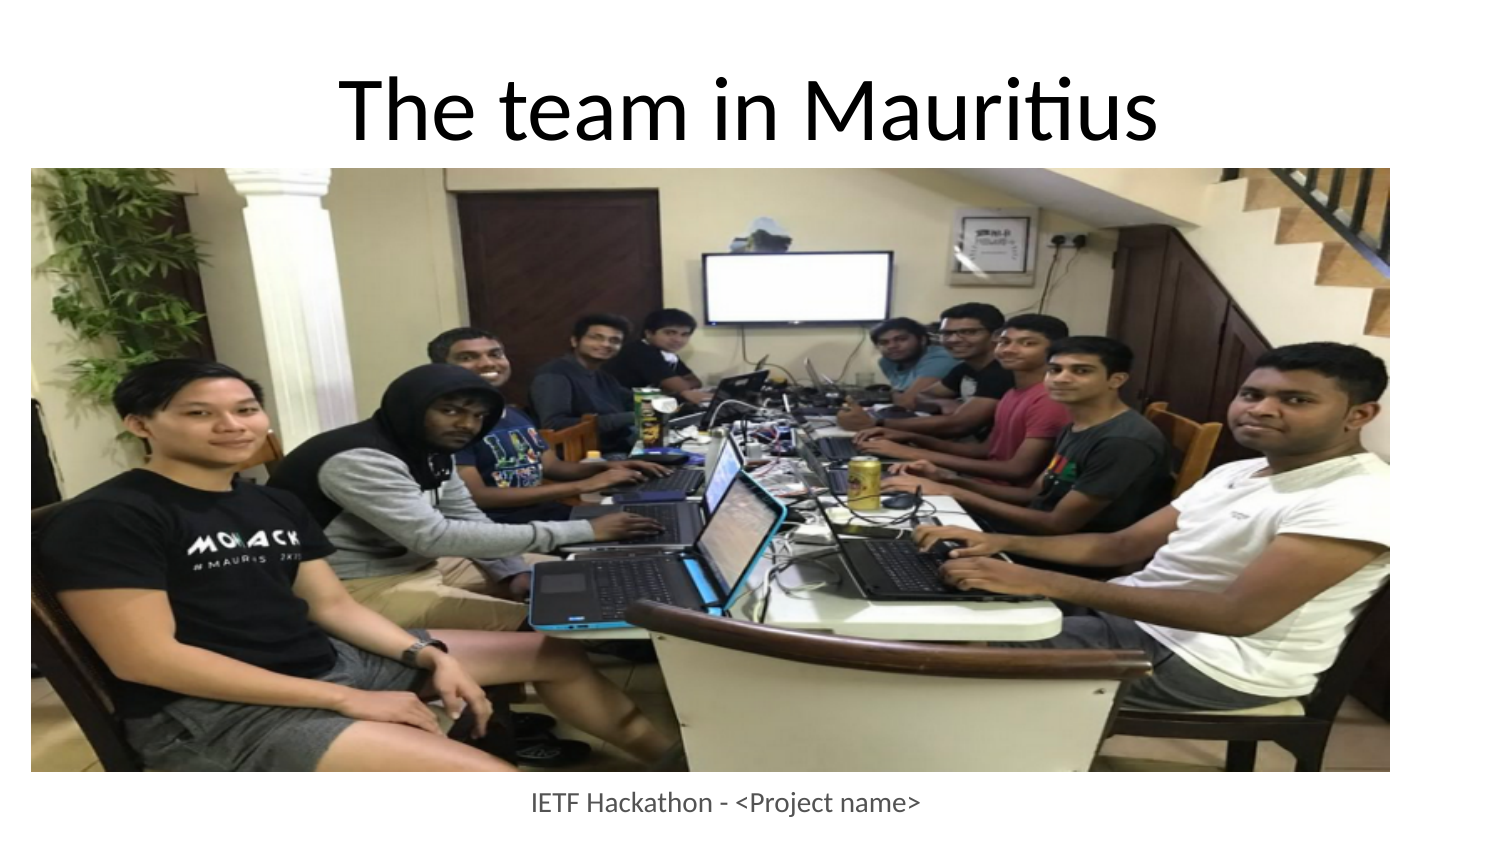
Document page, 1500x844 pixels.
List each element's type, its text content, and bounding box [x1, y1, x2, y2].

title The team in Mauritius [74, 33, 1426, 175]
picture [31, 168, 1391, 772]
